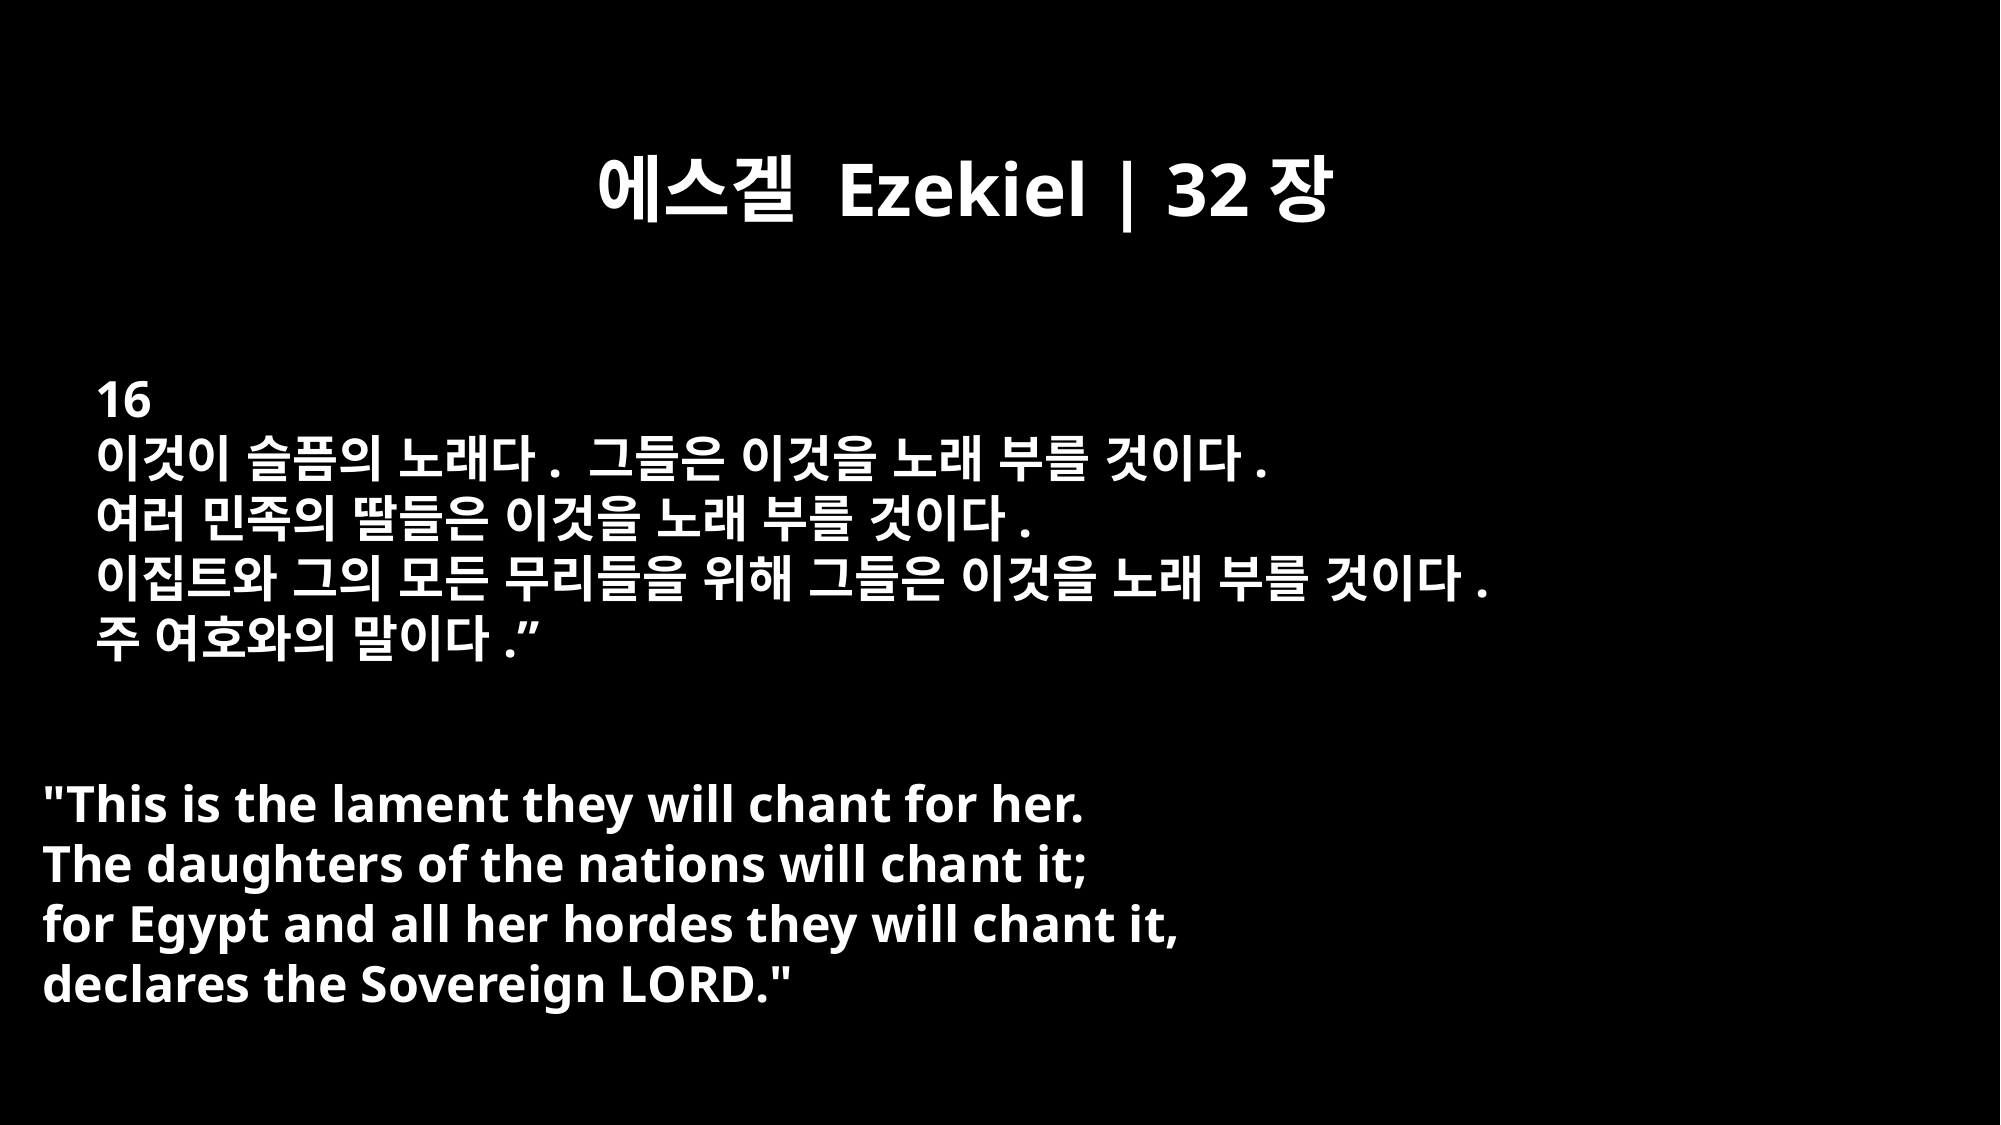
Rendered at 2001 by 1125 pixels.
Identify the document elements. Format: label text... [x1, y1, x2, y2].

text_box 16 이것이 슬픔의 노래다. 그들은 이것을 노래 부를 것이다. 여러 민족의 딸들은 이것을 노래 부를 것이다. 이집트와 그의 모든 무리들을 위해 그들은 이것을 노래 부를 것이다. 주 여호와의 말이다.” [80, 359, 1518, 675]
text_box 에스겔 Ezekiel | 32장 [581, 136, 1351, 239]
text_box "This is the lament they will chant for her. The daughters of the nations will chant it; for Egypt and all her hordes they will chant it, declares the Sovereign LORD." [27, 764, 1209, 1020]
